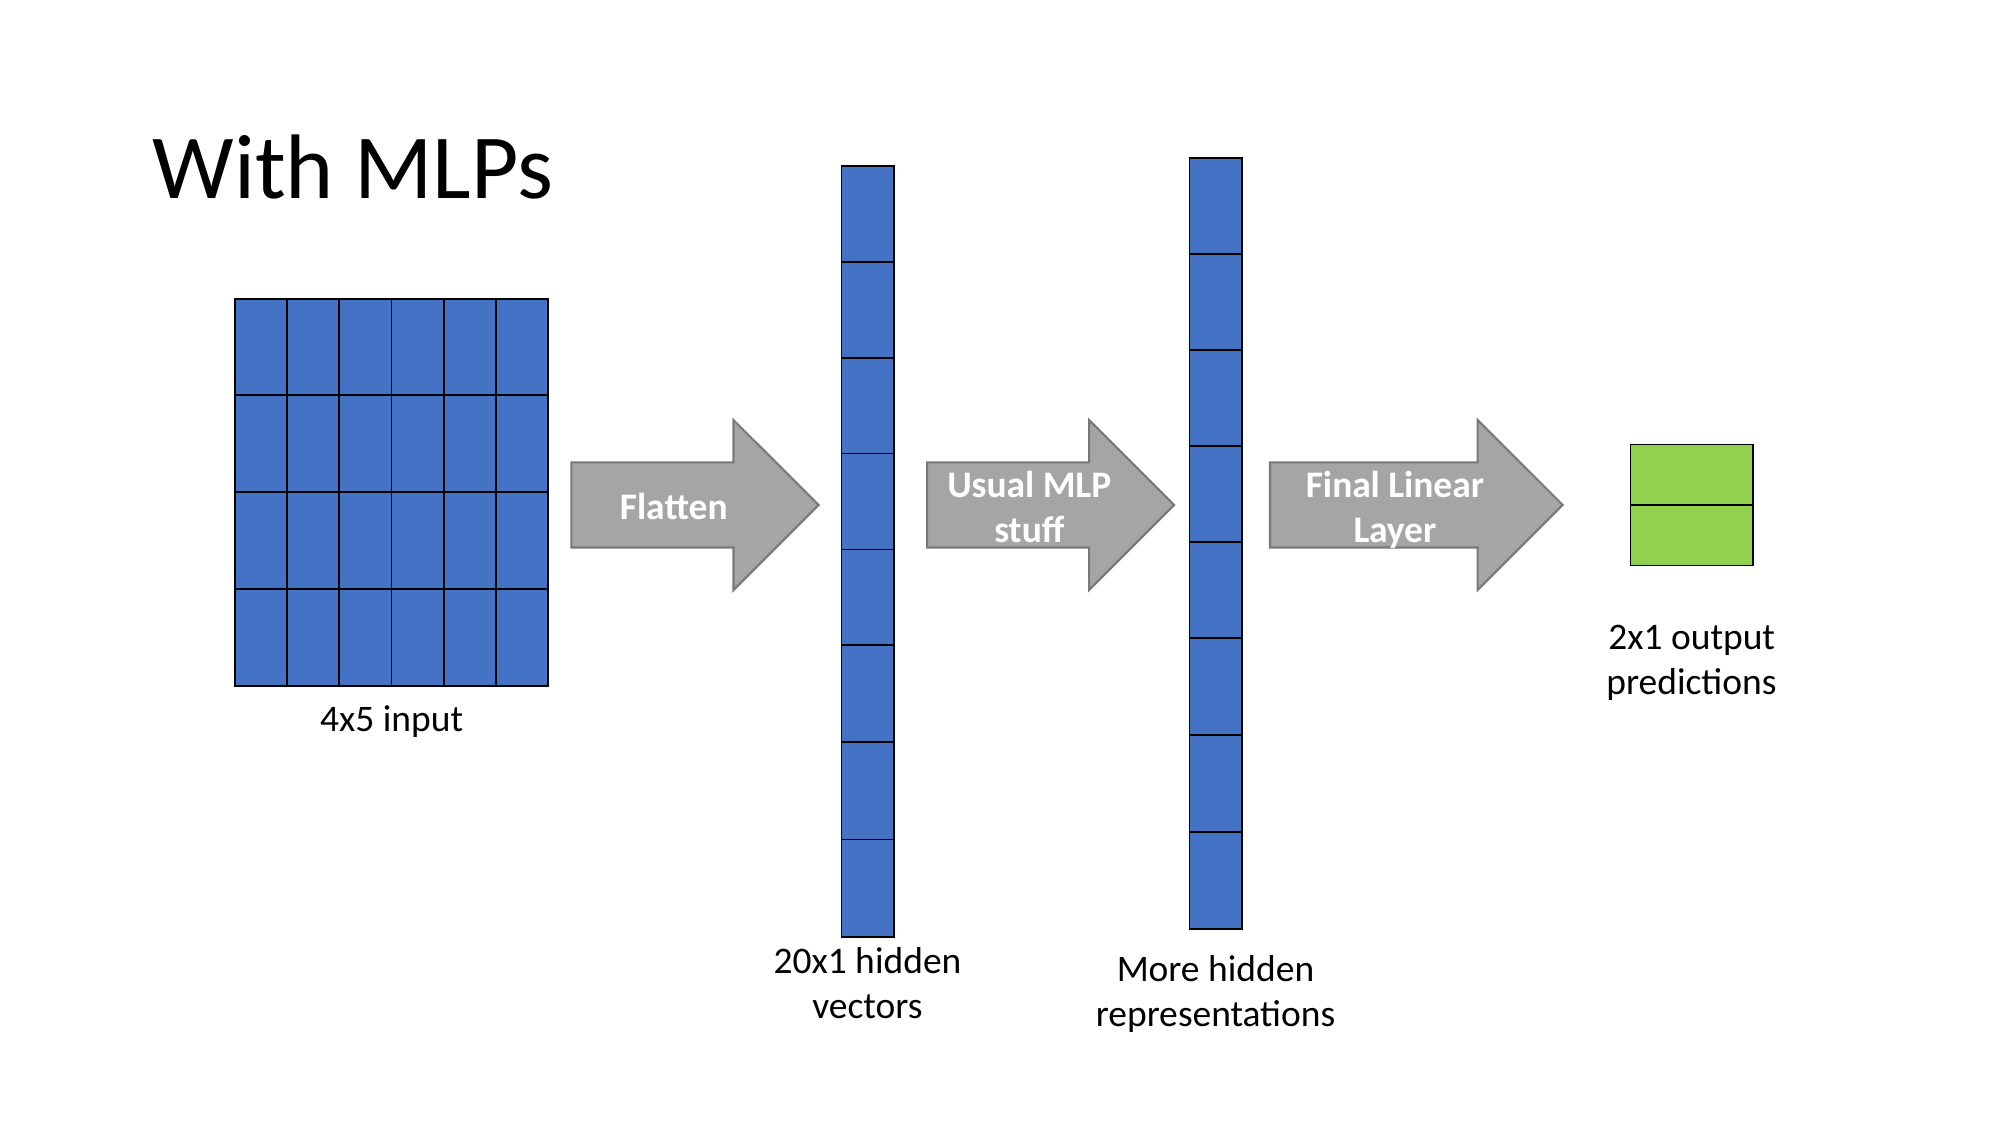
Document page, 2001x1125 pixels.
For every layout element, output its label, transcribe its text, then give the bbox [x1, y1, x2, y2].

table_cell [1190, 255, 1241, 349]
table_cell [842, 359, 893, 453]
text_box Flatten [571, 420, 819, 591]
title With MLPs [137, 59, 1863, 278]
table_cell [842, 646, 893, 741]
text_box Final Linear Layer [1269, 420, 1563, 591]
table_cell [445, 396, 495, 491]
table_cell [236, 396, 286, 491]
table_header [445, 300, 495, 394]
table_header [497, 300, 547, 394]
table_cell [497, 590, 547, 685]
table_header [288, 300, 338, 394]
table_cell [842, 550, 893, 644]
table_cell [288, 493, 338, 588]
table_header [1190, 159, 1241, 253]
table_cell [236, 590, 286, 685]
table_cell [842, 454, 893, 549]
table_cell [445, 590, 495, 685]
text_box 20x1 hidden vectors [710, 928, 1025, 1034]
table_cell [236, 493, 286, 588]
table_cell [340, 493, 391, 588]
table_cell [842, 263, 893, 357]
table_cell [1631, 506, 1752, 565]
table_cell [392, 590, 443, 685]
table_cell [288, 396, 338, 491]
table_cell [340, 590, 391, 685]
table_cell [340, 396, 391, 491]
text_box 2x1 output predictions [1534, 604, 1849, 710]
table_cell [842, 743, 893, 839]
table_cell [1190, 543, 1241, 637]
table_cell [1190, 833, 1241, 928]
text_box 4x5 input [234, 686, 549, 747]
text_box Usual MLP stuff [927, 420, 1175, 591]
table_header [340, 300, 391, 394]
table_header [392, 300, 443, 394]
table_cell [392, 493, 443, 588]
table_cell [1190, 447, 1241, 541]
table_header [236, 300, 286, 394]
table_cell [497, 493, 547, 588]
table_cell [842, 840, 893, 928]
table_cell [392, 396, 443, 491]
table_header [1631, 445, 1752, 504]
table_cell [1190, 736, 1241, 831]
table_cell [1190, 351, 1241, 445]
table_cell [445, 493, 495, 588]
table_cell [497, 396, 547, 491]
table_cell [1190, 639, 1241, 734]
text_box More hidden representations [1058, 936, 1373, 1042]
table_header [842, 167, 893, 261]
table_cell [288, 590, 338, 685]
